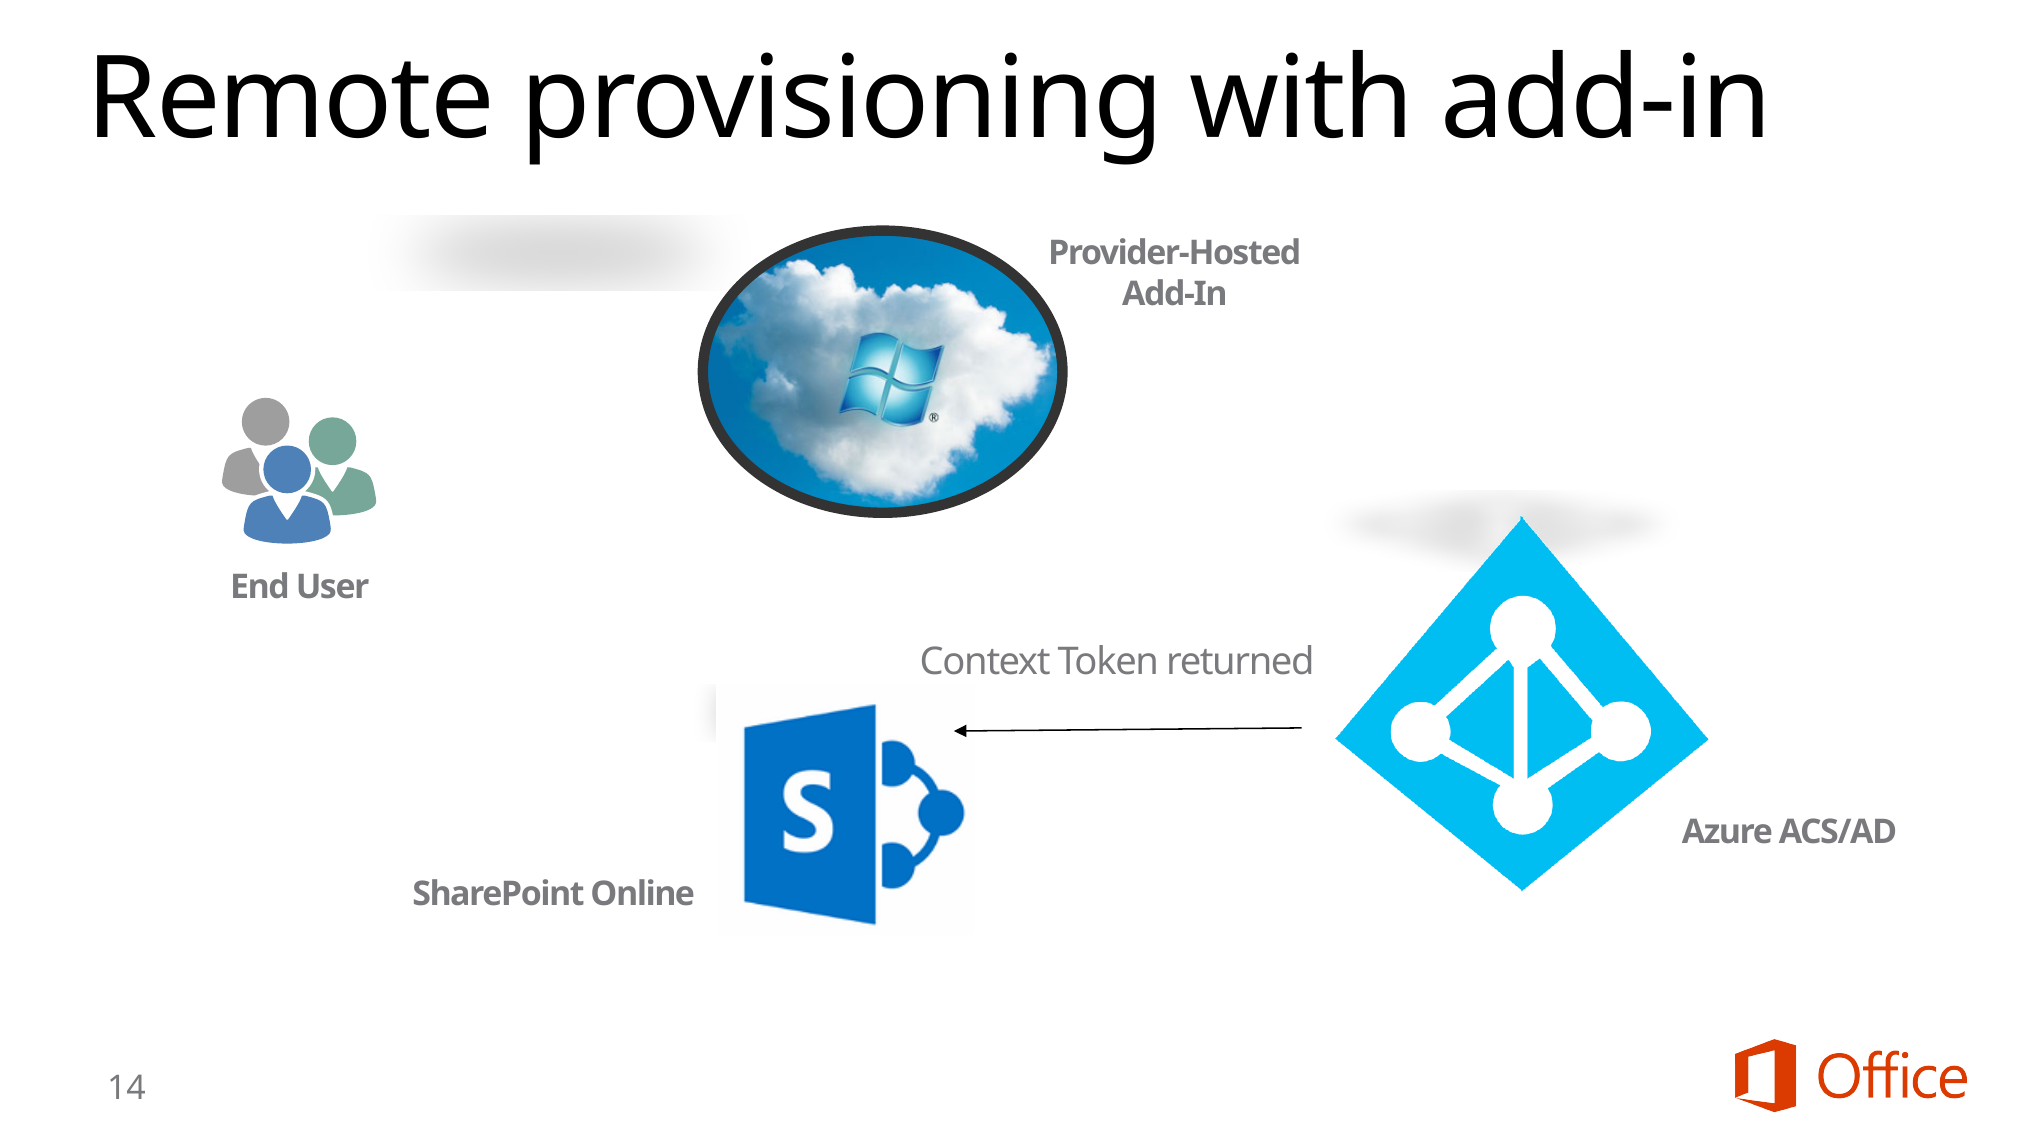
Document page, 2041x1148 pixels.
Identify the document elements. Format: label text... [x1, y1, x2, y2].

picture [702, 230, 1063, 513]
picture [216, 390, 384, 550]
text_box Azure ACS/AD [1711, 809, 1898, 851]
slide_number 14 [87, 1070, 181, 1108]
text_box End User [230, 565, 370, 606]
picture [1332, 514, 1711, 893]
title Remote provisioning with add-in [86, 38, 1953, 164]
text_box Provider-Hosted Add-In [1063, 230, 1302, 313]
picture [715, 684, 975, 935]
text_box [953, 727, 1302, 732]
text_box Context Token returned [919, 636, 1315, 683]
text_box SharePoint Online [412, 871, 696, 913]
picture [1703, 1007, 1999, 1144]
